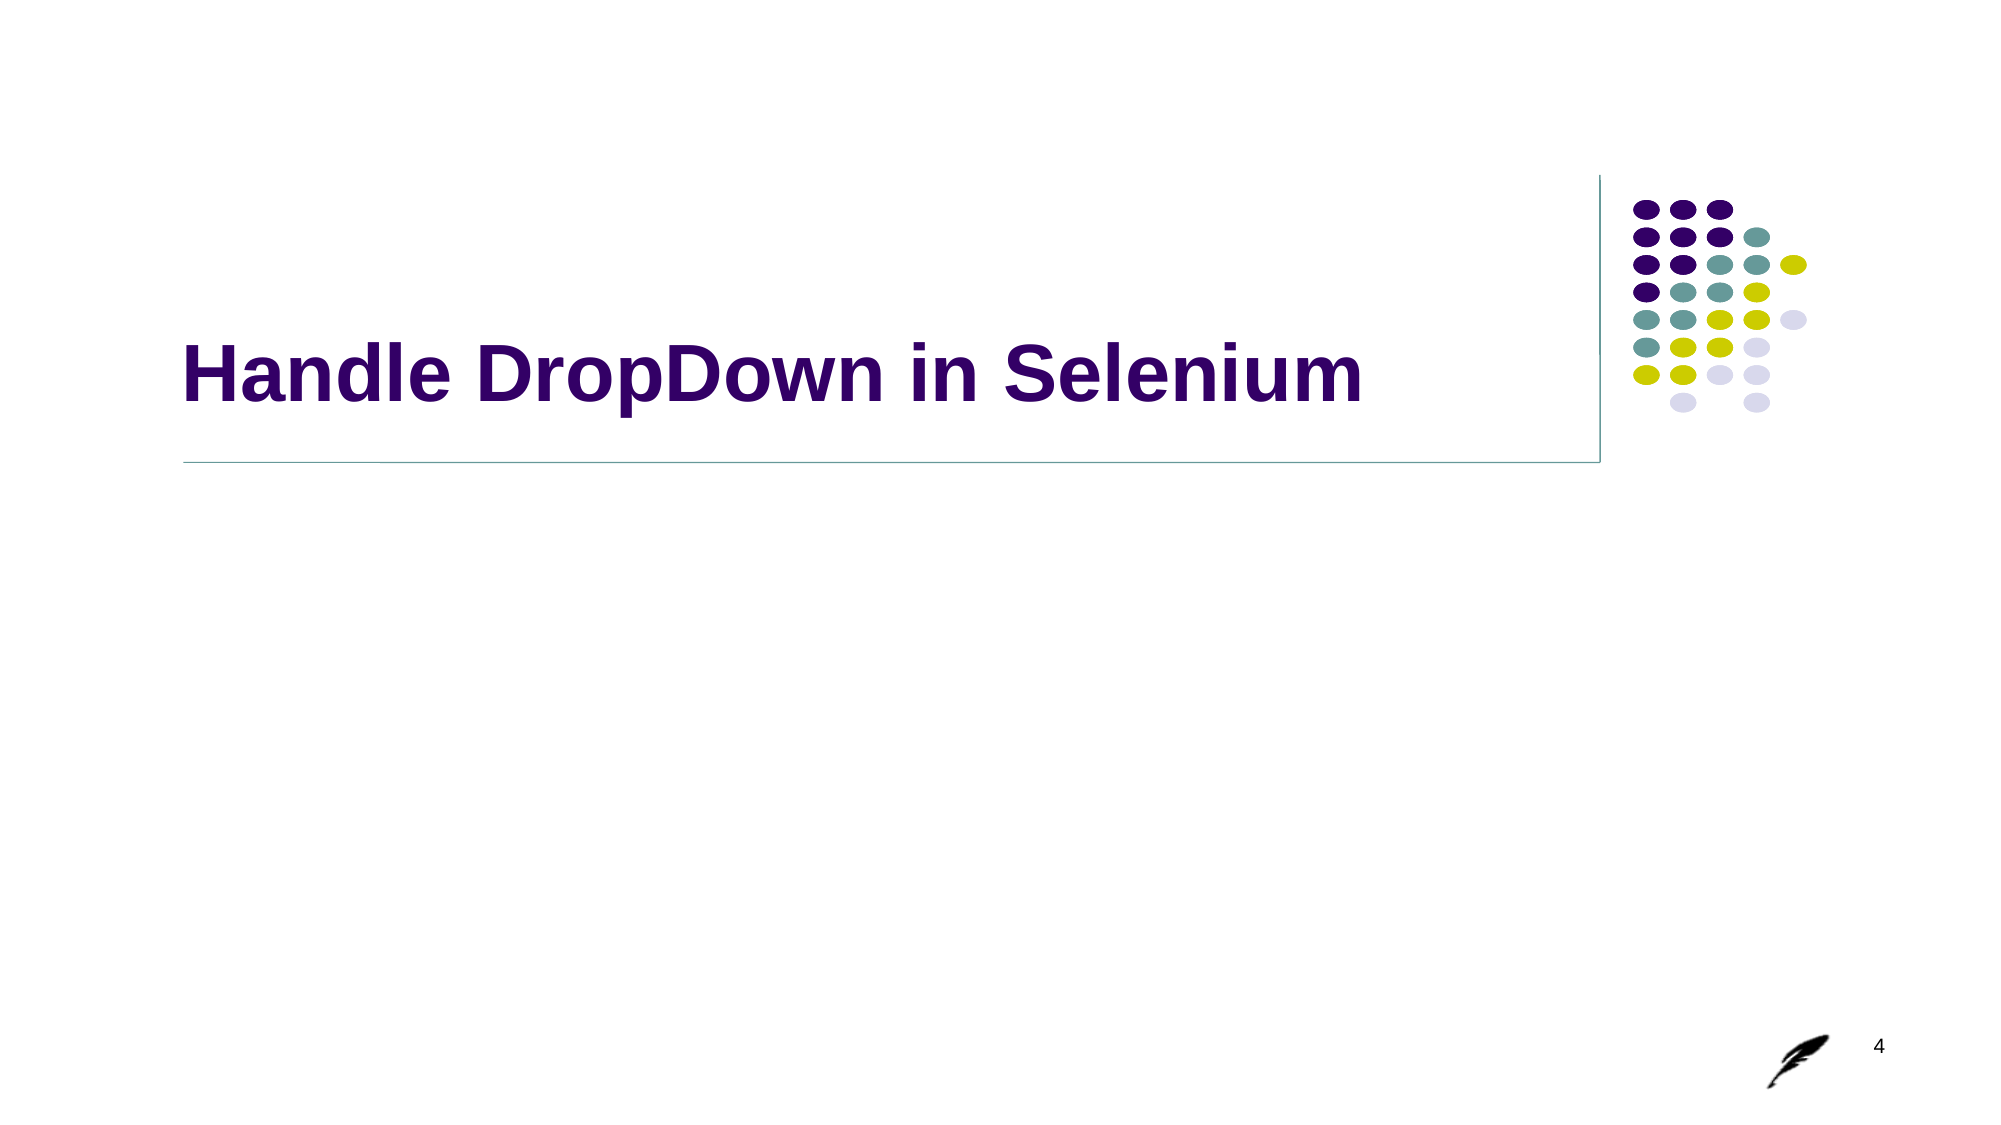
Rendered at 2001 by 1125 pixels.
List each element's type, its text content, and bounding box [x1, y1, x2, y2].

slide_number 4 [1433, 1025, 1900, 1100]
title Handle DropDown in Selenium [166, 75, 1565, 425]
